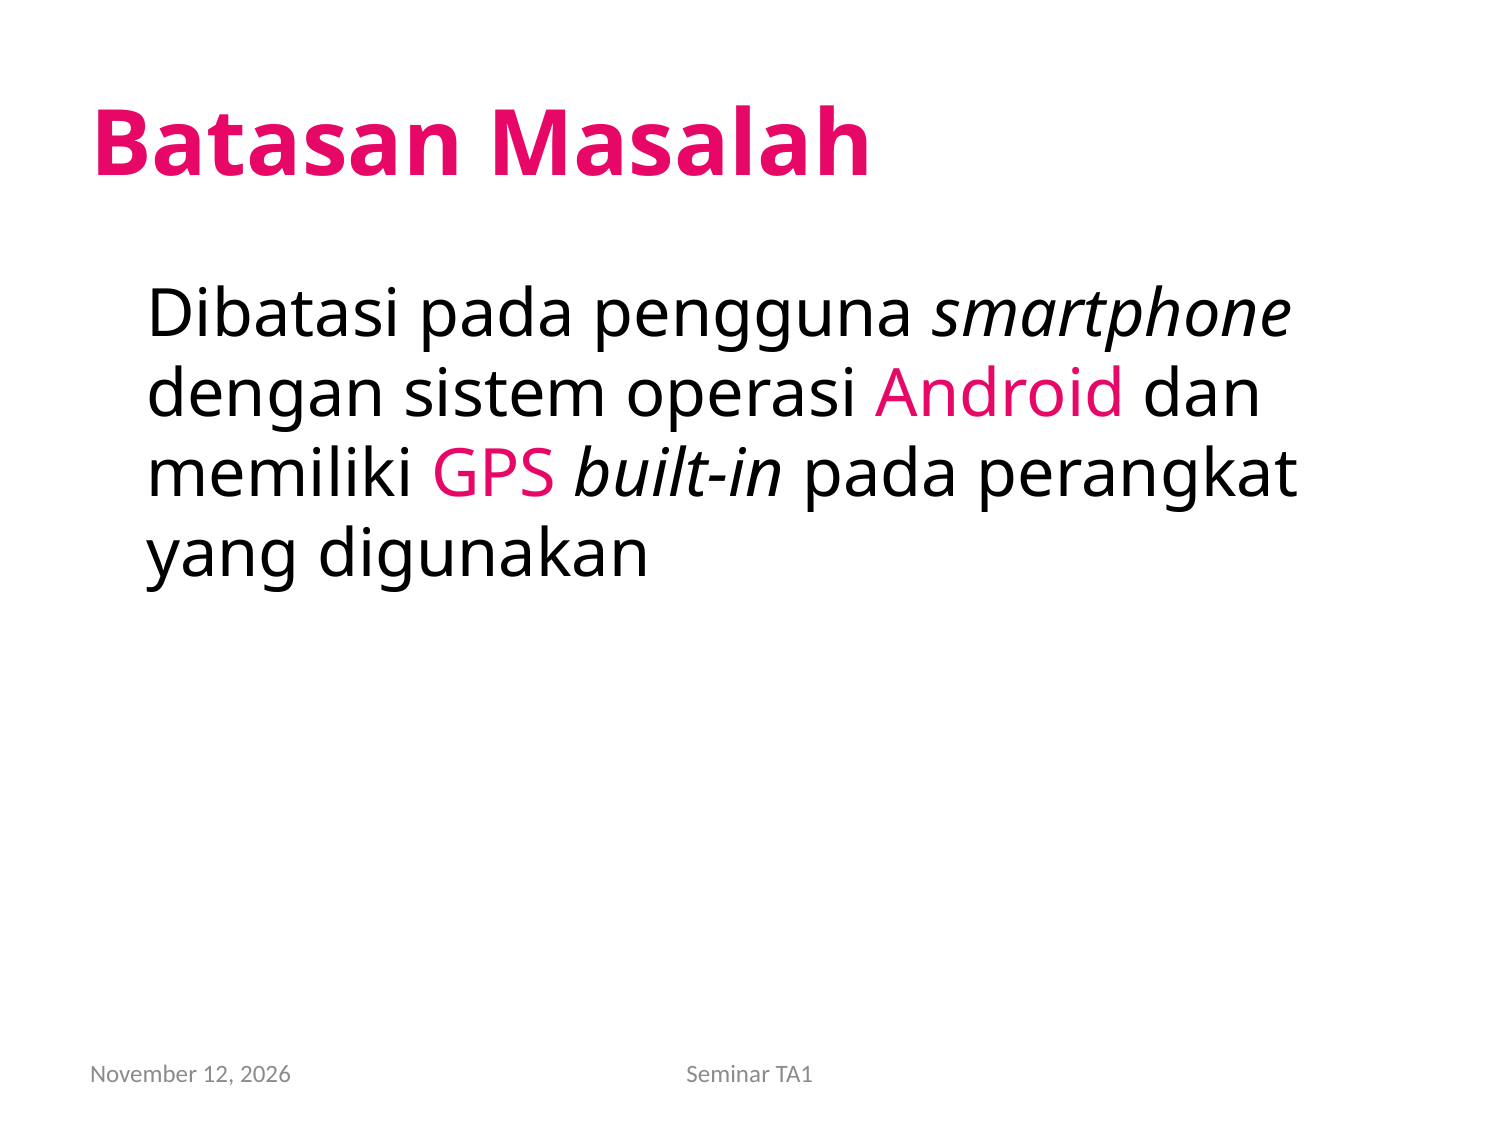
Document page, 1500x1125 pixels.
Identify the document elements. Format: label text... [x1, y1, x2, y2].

footer Seminar TA1 [512, 1042, 988, 1103]
title Batasan Masalah [75, 45, 1425, 233]
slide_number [75, 1042, 425, 1103]
list Dibatasi pada pengguna smartphone dengan sistem operasi Android dan memiliki GPS built-in pada perangkat yang digunakan [75, 262, 1425, 1005]
